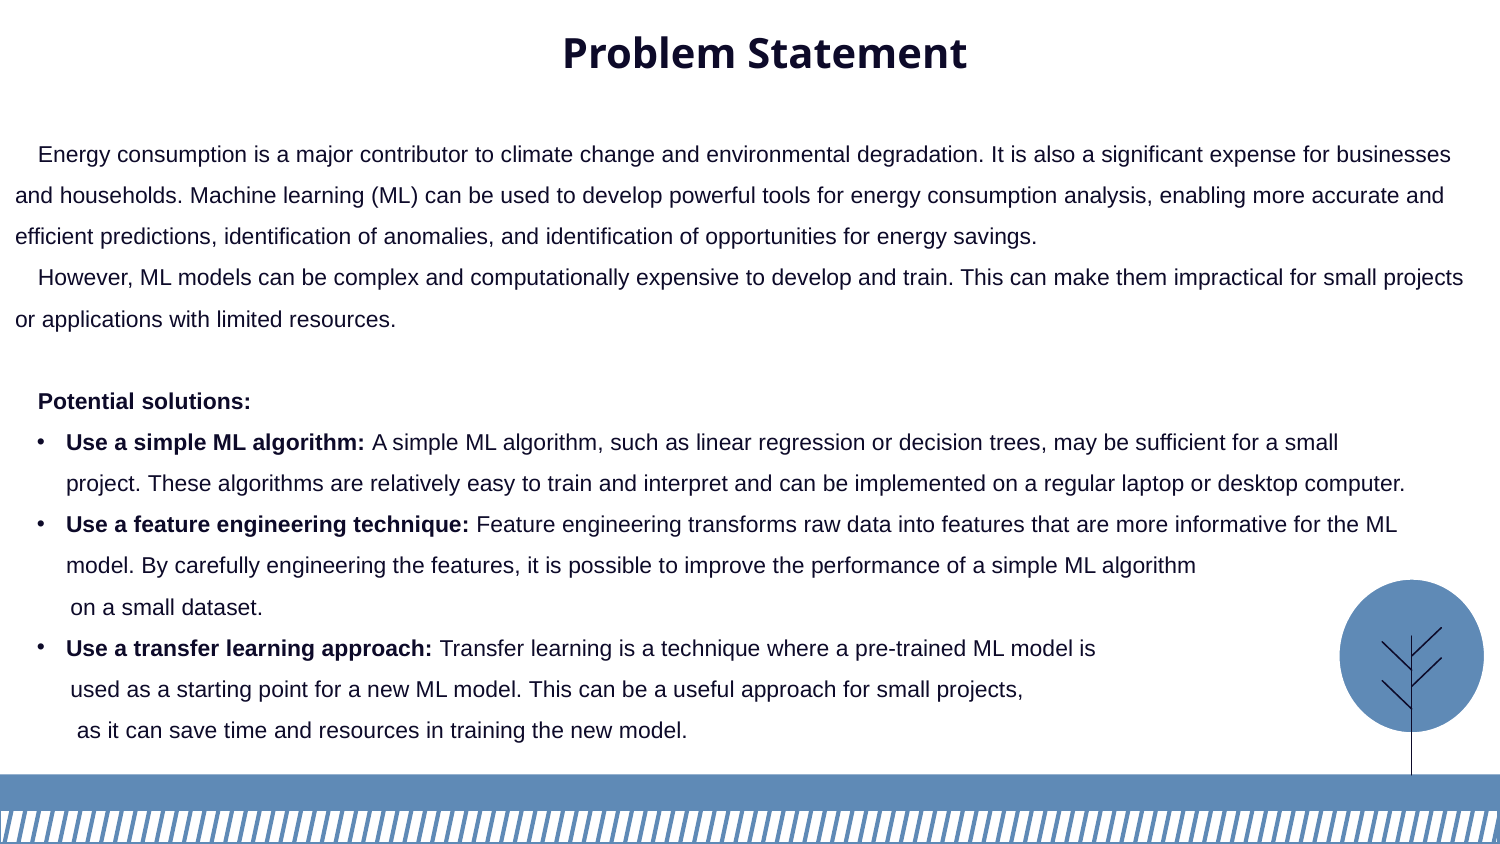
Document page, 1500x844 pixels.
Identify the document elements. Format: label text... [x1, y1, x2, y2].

list Energy consumption is a major contributor to climate change and environmental degradation. It is also a significant expense for businesses and households. Machine learning (ML) can be used to develop powerful tools for energy consumption analysis, enabling more accurate and efficient predictions, identification of anomalies, and identification of opportunities for energy savings. However, ML models can be complex and computationally expensive to develop and train. This can make them impractical for small projects or applications with limited resources. Potential solutions: Use a simple ML algorithm: A simple ML algorithm, such as linear regression or decision trees, may be sufficient for a small project. These algorithms are relatively easy to train and interpret and can be implemented on a regular laptop or desktop computer. Use a feature engineering technique: Feature engineering transforms raw data into features that are more informative for the ML model. By carefully engineering the features, it is possible to improve the performance of a simple ML algorithm on a small dataset. Use a transfer learning approach: Transfer learning is a technique where a pre-trained ML model is used as a starting point for a new ML model. This can be a useful approach for small projects, as it can save time and resources in training the new model. [0, 110, 1485, 775]
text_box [1338, 578, 1485, 776]
title Problem Statement [291, 3, 1239, 96]
